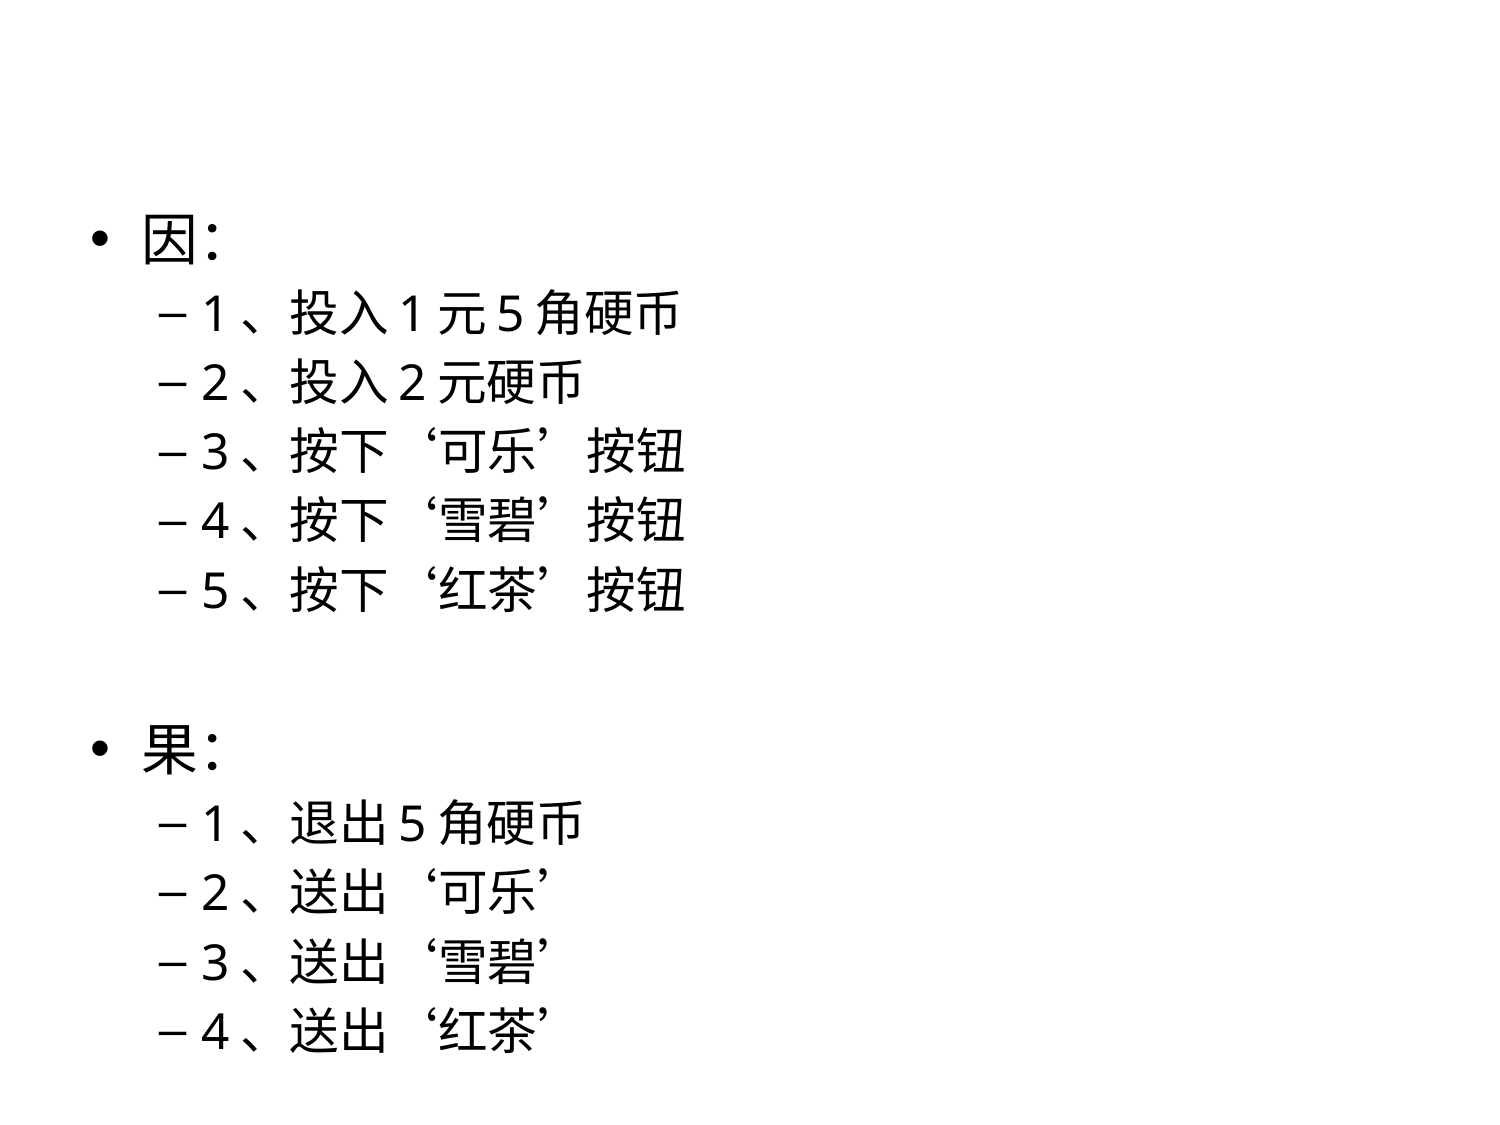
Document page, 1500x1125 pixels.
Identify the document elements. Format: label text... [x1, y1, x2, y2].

list 因： 1、投入1元5角硬币 2、投入2元硬币 3、按下‘可乐’按钮 4、按下‘雪碧’按钮 5、按下‘红茶’按钮 果： 1、退出5角硬币 2、送出‘可乐’ 3、送出‘雪碧’ 4、送出‘红茶’ [75, 196, 1425, 1071]
